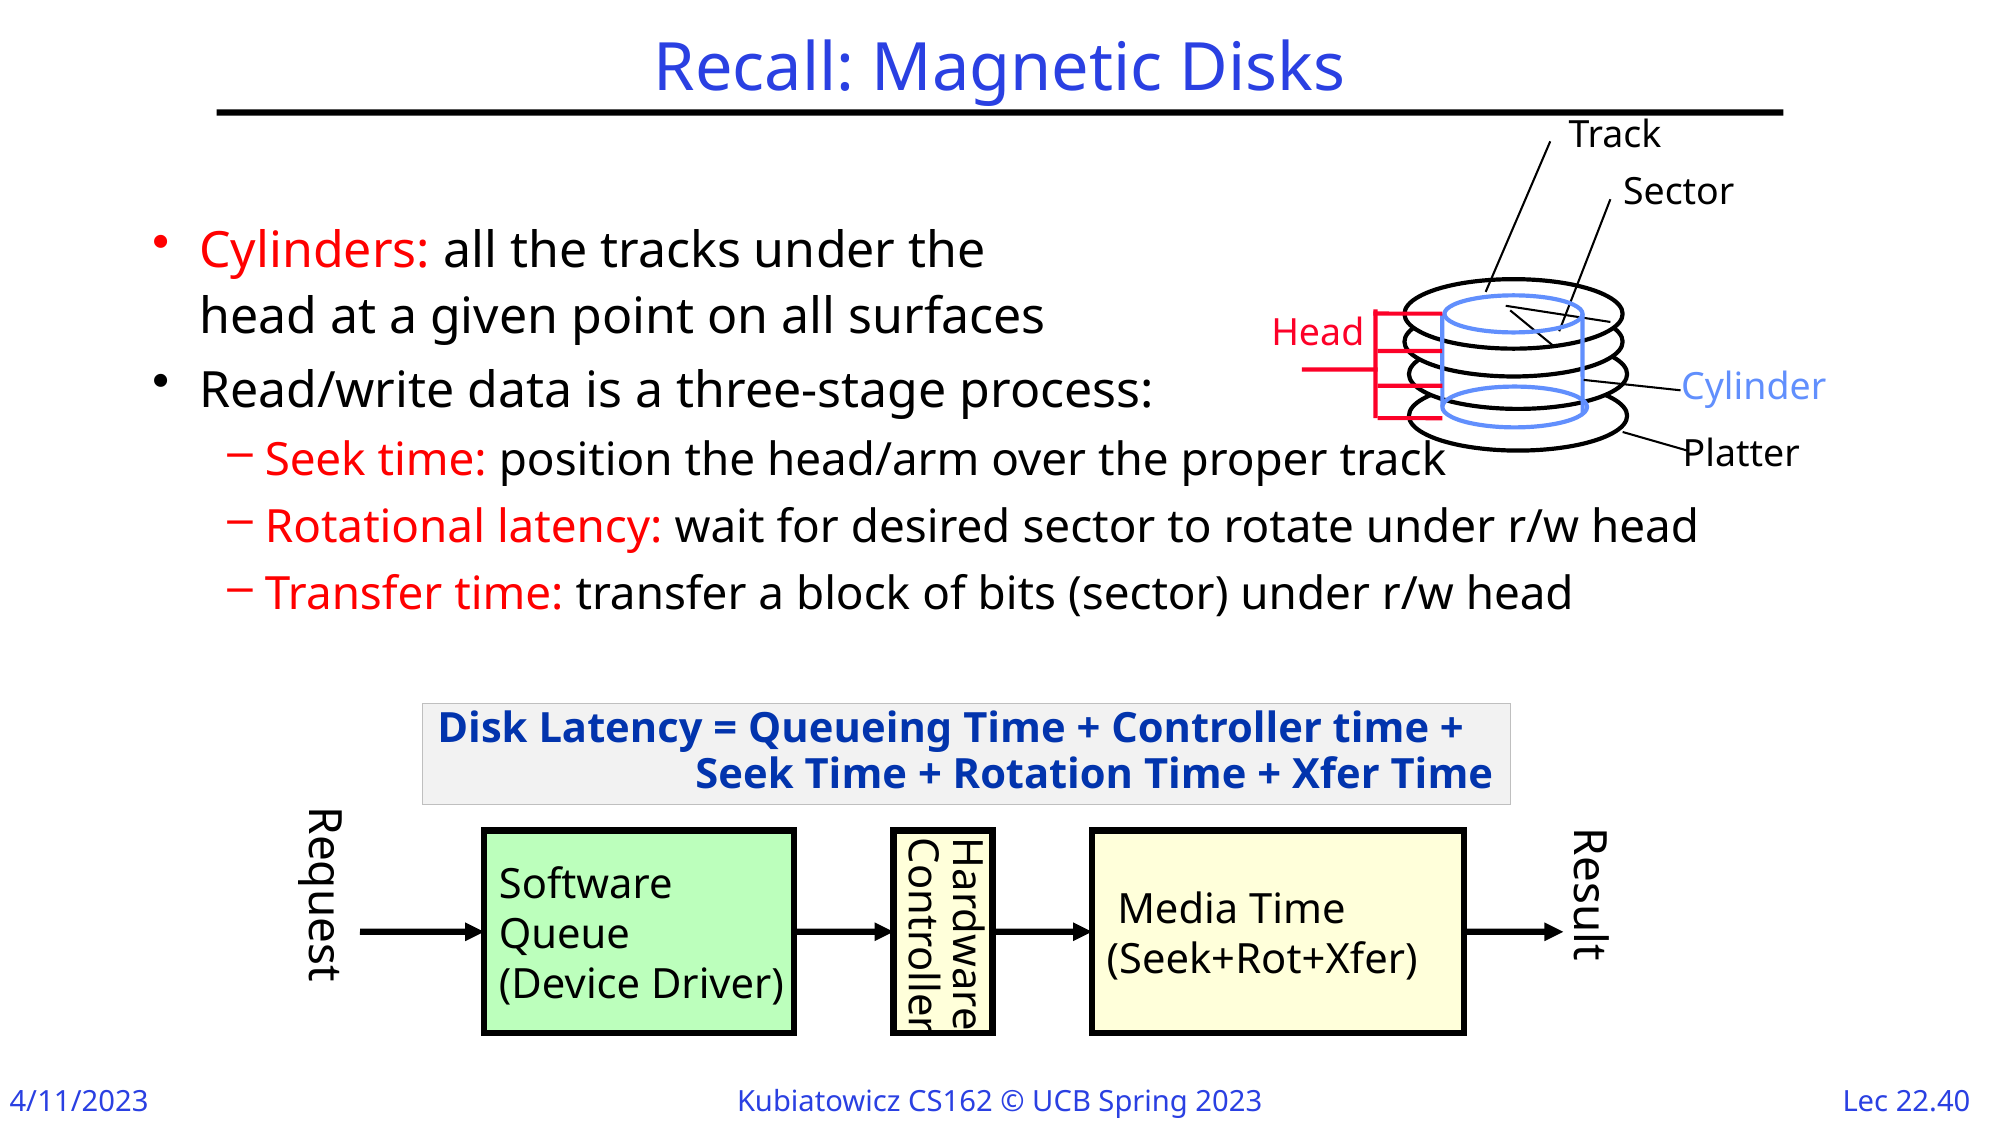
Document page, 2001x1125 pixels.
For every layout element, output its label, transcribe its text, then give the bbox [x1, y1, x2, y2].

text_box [291, 830, 1628, 1034]
title Recall: Magnetic Disks [216, 24, 1784, 113]
text_box Disk Latency = Queueing Time + Controller time + Seek Time + Rotation Time + Xfer Time [422, 703, 1511, 805]
list Cylinders: all the tracks under the head at a given point on all surfaces Read/write data is a three-stage process: Seek time: position the head/arm over the proper track Rotational latency: wait for desired sector to rotate under r/w head Transfer time: transfer a block of bits (sector) under r/w head [137, 204, 1863, 697]
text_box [1261, 112, 1834, 480]
